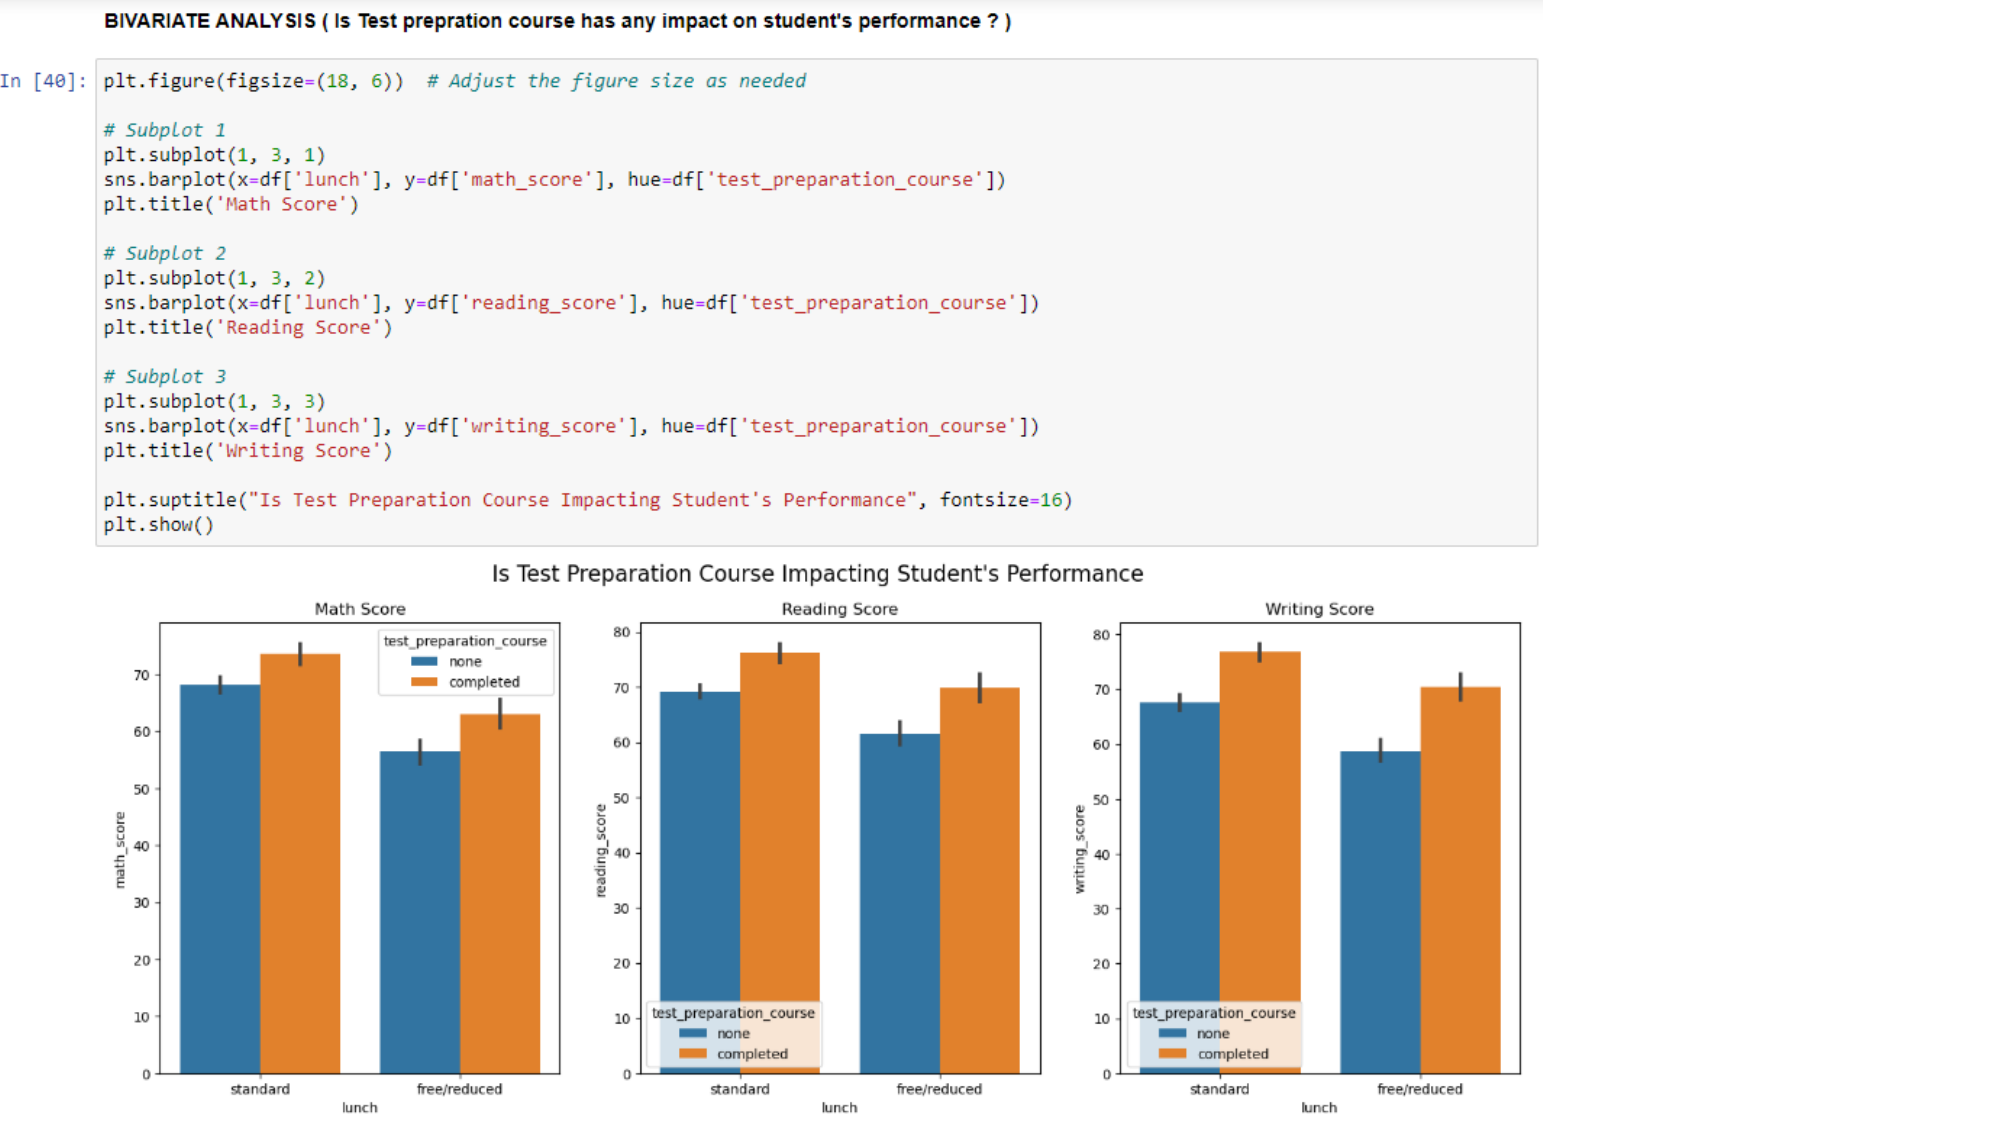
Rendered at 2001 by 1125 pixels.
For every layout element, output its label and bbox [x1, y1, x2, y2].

picture [0, 0, 1543, 1125]
